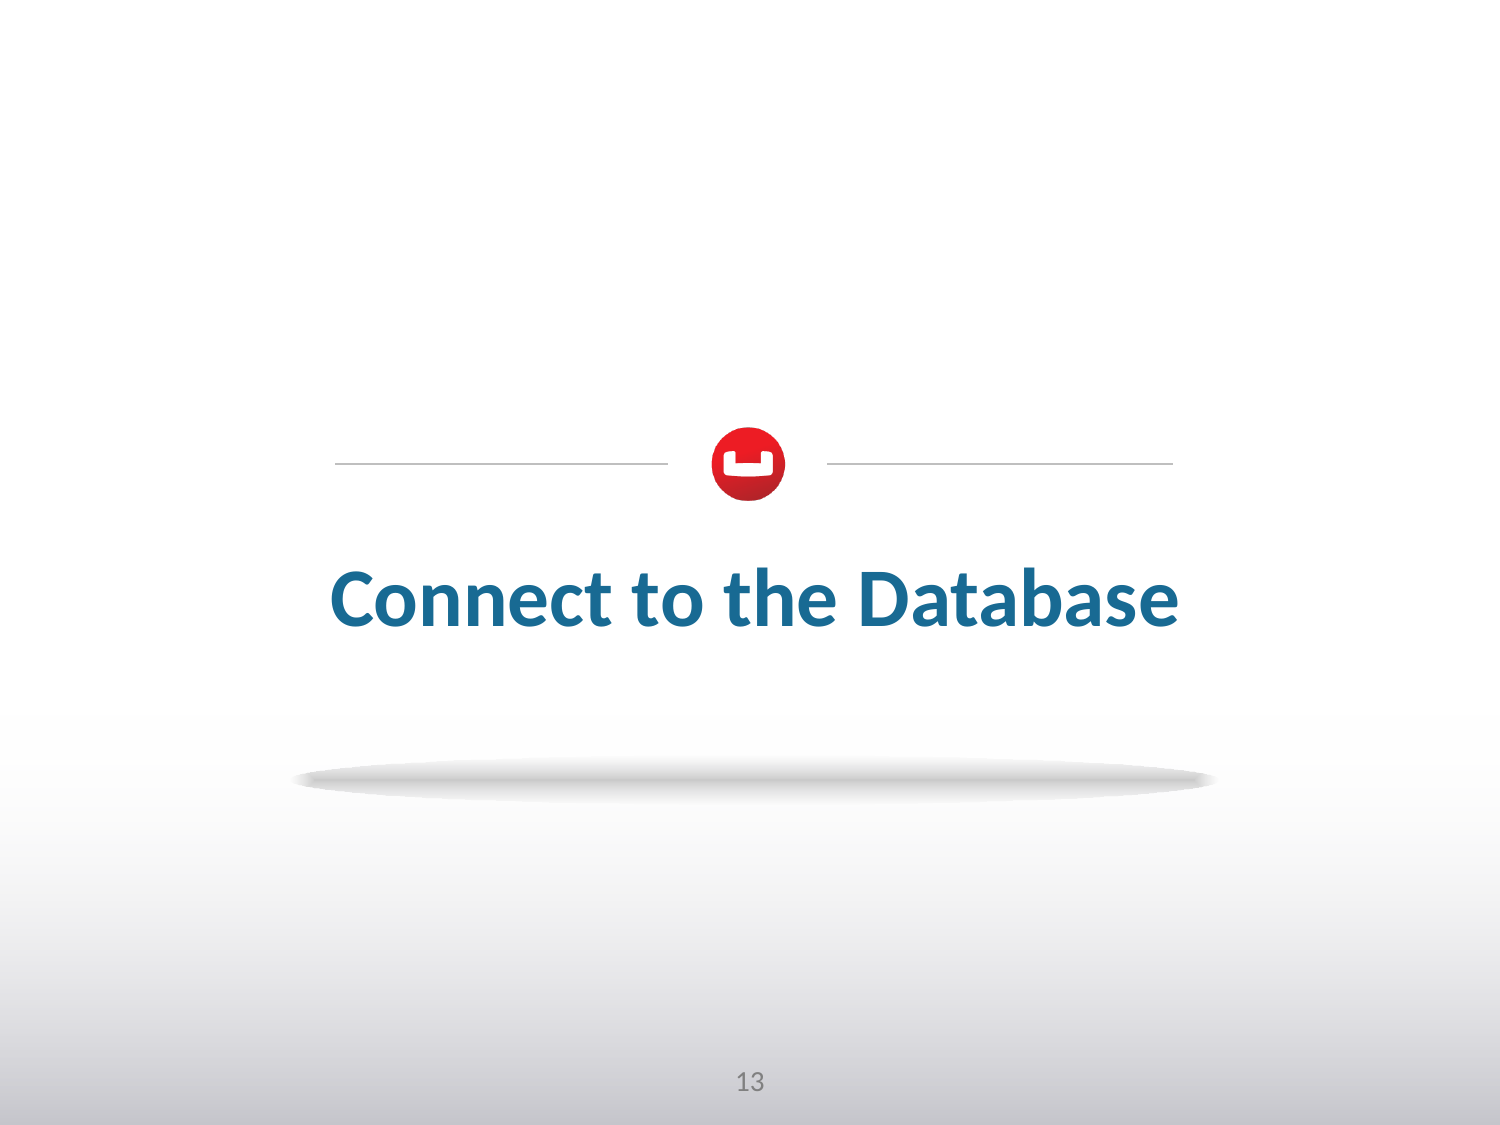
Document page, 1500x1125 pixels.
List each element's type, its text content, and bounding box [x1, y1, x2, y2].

title Connect to the Database [118, 479, 1393, 721]
picture [668, 402, 828, 479]
